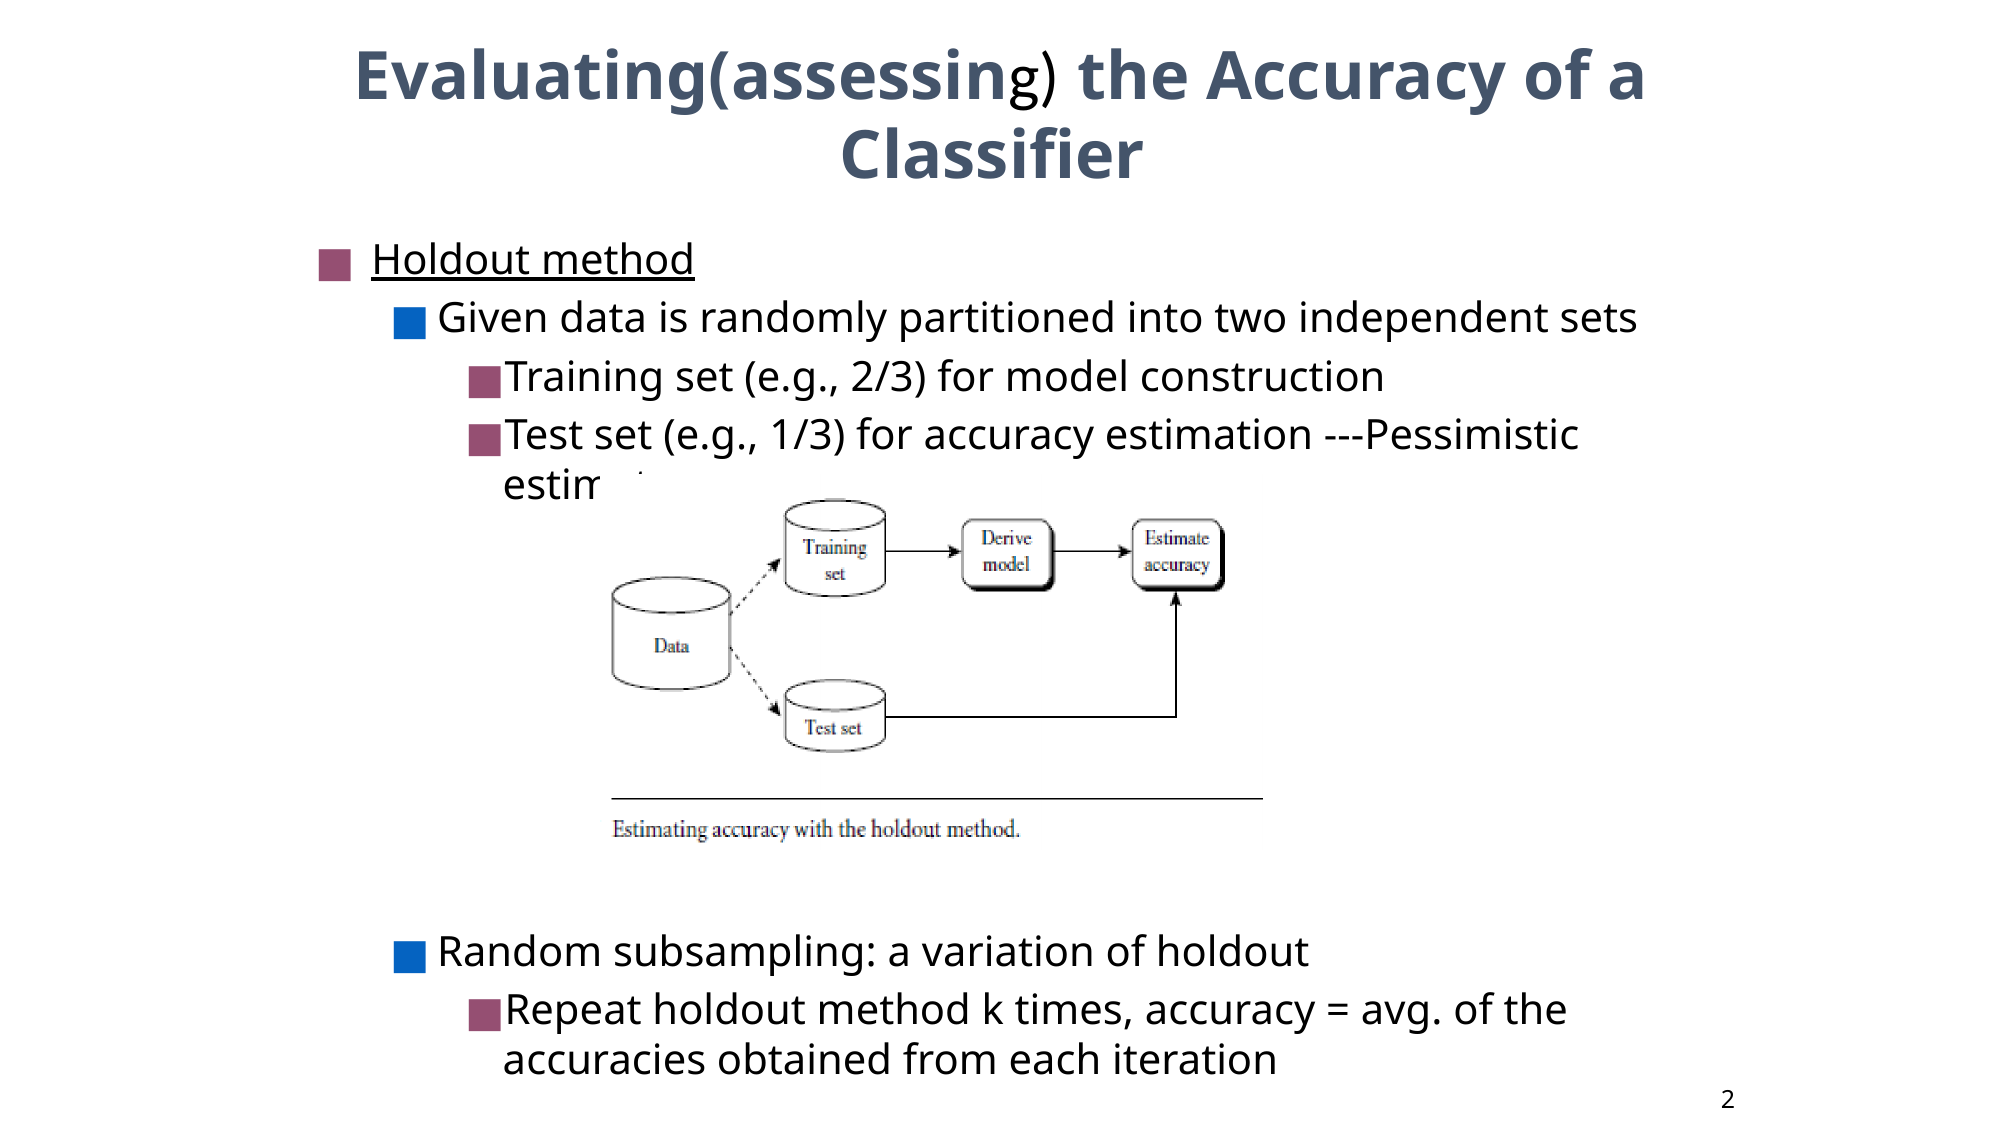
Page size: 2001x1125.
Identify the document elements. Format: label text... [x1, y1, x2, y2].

picture [599, 474, 1263, 851]
list Holdout method Given data is randomly partitioned into two independent sets Training set (e.g., 2/3) for model construction Test set (e.g., 1/3) for accuracy estimation ---Pessimistic estimate Random subsampling: a variation of holdout Repeat holdout method k times, accuracy = avg. of the accuracies obtained from each iteration [300, 224, 1750, 1091]
text_box 2 [1437, 1091, 1750, 1125]
title Evaluating(assessing) the Accuracy of a Classifier [337, 24, 1665, 200]
